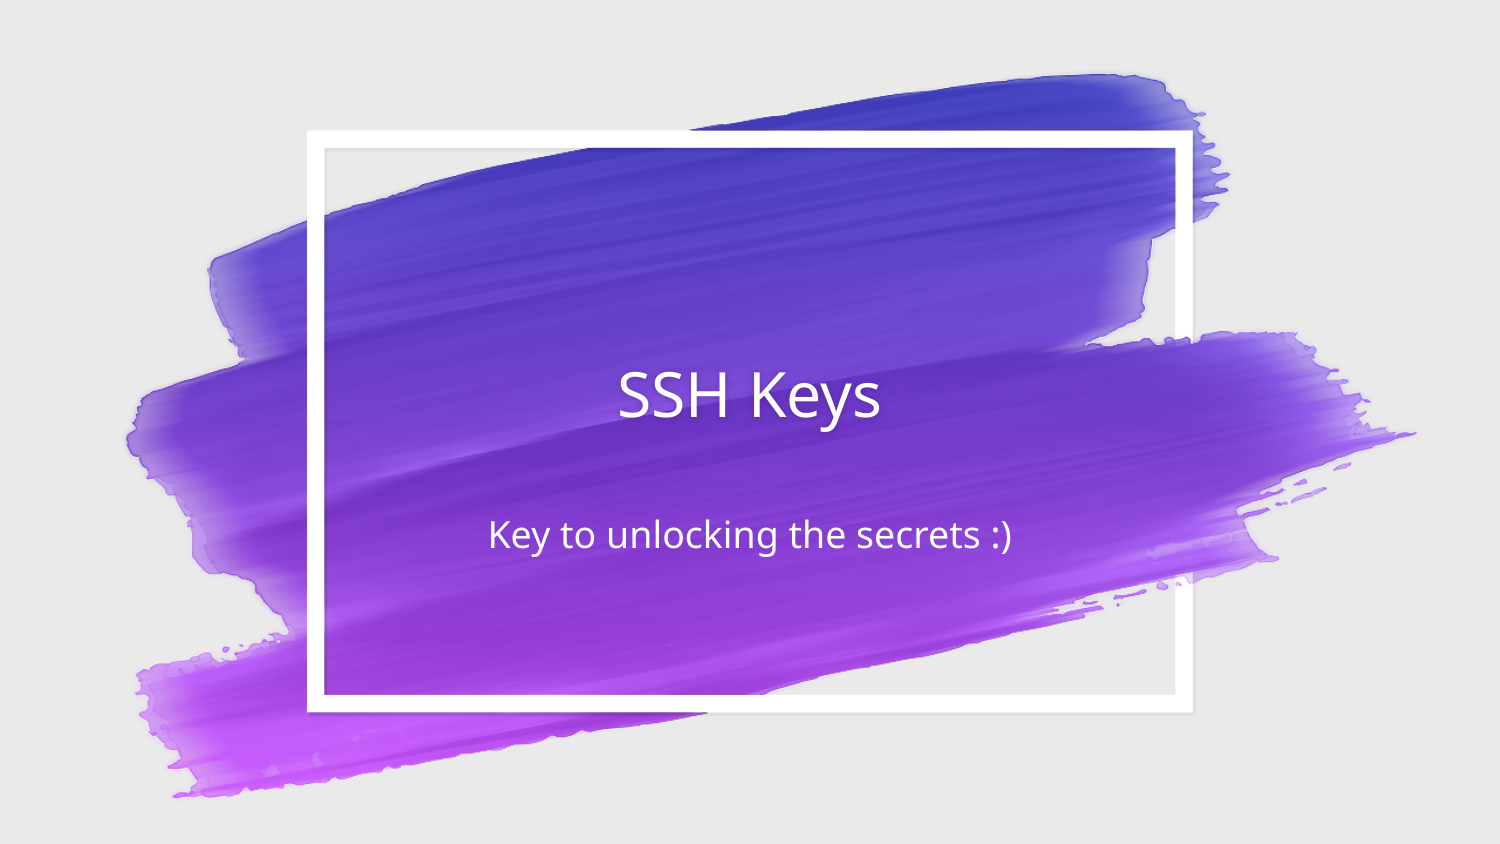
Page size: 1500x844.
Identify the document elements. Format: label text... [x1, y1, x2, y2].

subtitle Key to unlocking the secrets :) [400, 465, 1100, 595]
picture [0, 0, 1500, 844]
title SSH Keys [400, 297, 1100, 465]
